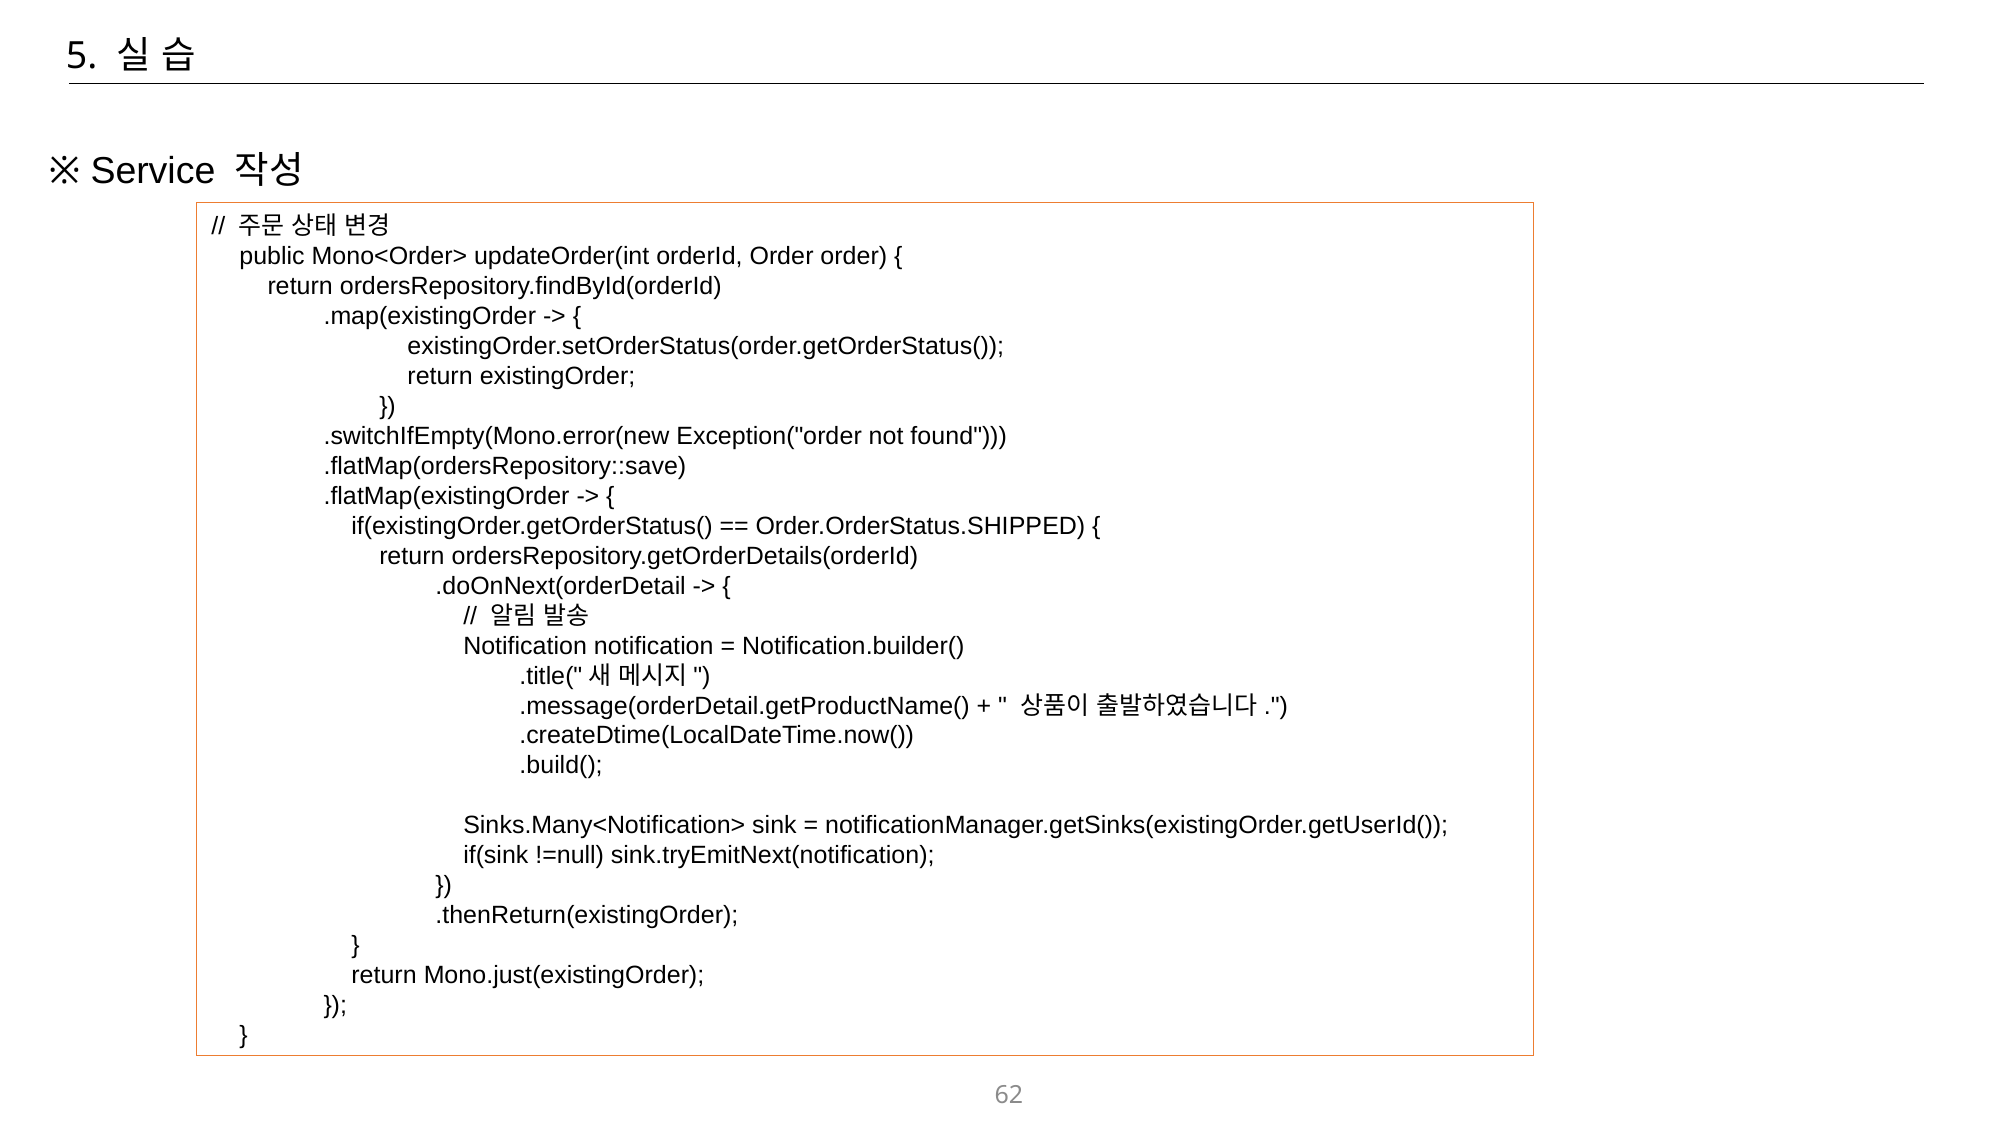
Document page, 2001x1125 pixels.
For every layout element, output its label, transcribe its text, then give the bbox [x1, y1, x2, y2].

text_box ※ Service 작성 [33, 103, 1833, 673]
text_box // 주문 상태 변경 public Mono<Order> updateOrder(int orderId, Order order) { return ordersRepository.findById(orderId) .map(existingOrder -> { existingOrder.setOrderStatus(order.getOrderStatus()); return existingOrder; }) .switchIfEmpty(Mono.error(new Exception("order not found"))) .flatMap(ordersRepository::save) .flatMap(existingOrder -> { if(existingOrder.getOrderStatus() == Order.OrderStatus.SHIPPED) { return ordersRepository.getOrderDetails(orderId) .doOnNext(orderDetail -> { // 알림 발송 Notification notification = Notification.builder() .title("새 메시지") .message(orderDetail.getProductName() + " 상품이 출발하였습니다.") .createDtime(LocalDateTime.now()) .build(); Sinks.Many<Notification> sink = notificationManager.getSinks(existingOrder.getUserId()); if(sink !=null) sink.tryEmitNext(notification); }) .thenReturn(existingOrder); } return Mono.just(existingOrder); }); } [196, 202, 1534, 1056]
title 5. 실 습 [50, 0, 1776, 103]
slide_number 62 [588, 1066, 1039, 1125]
